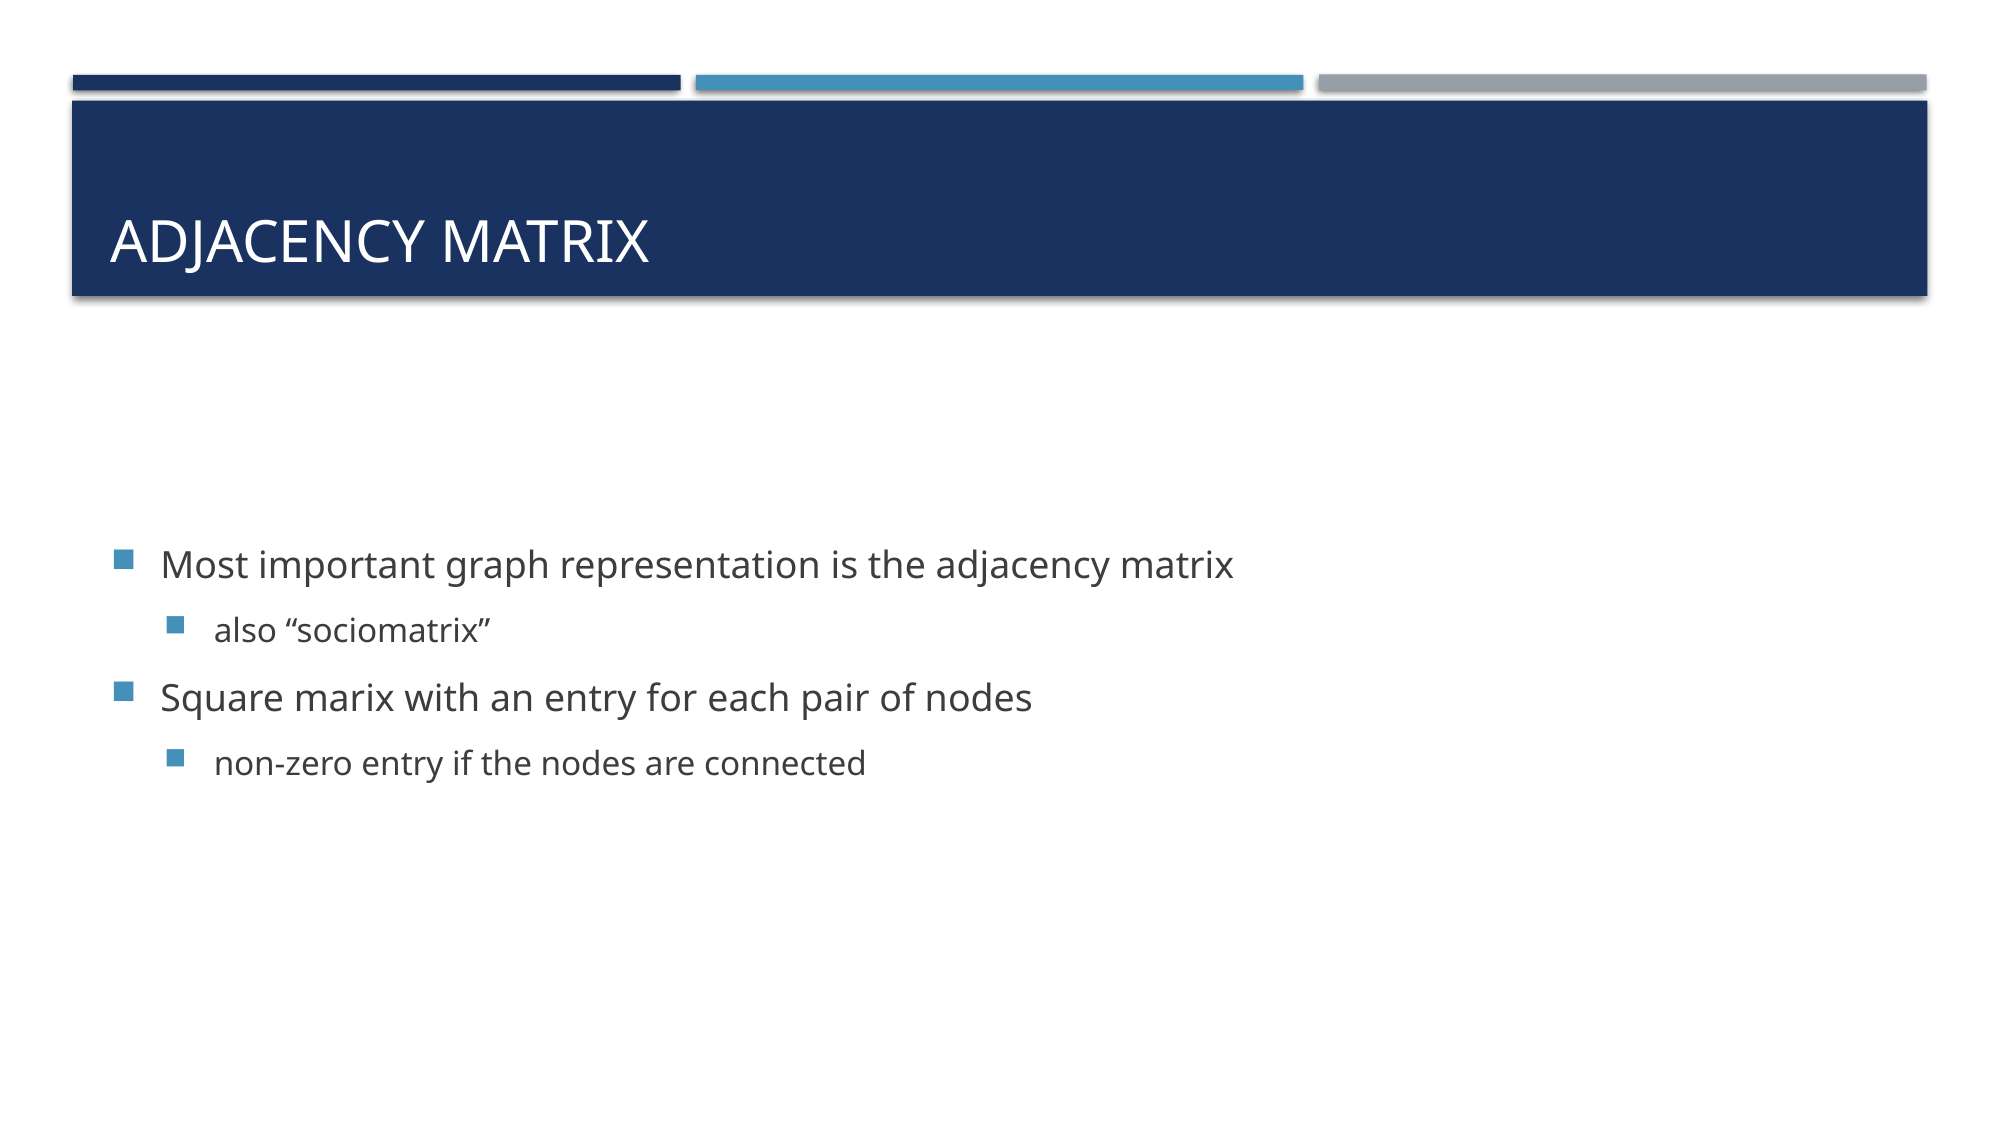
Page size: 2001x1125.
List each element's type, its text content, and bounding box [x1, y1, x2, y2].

title Adjacency Matrix [95, 115, 1905, 282]
list Most important graph representation is the adjacency matrix also “sociomatrix” Square marix with an entry for each pair of nodes non-zero entry if the nodes are connected [95, 357, 1905, 962]
